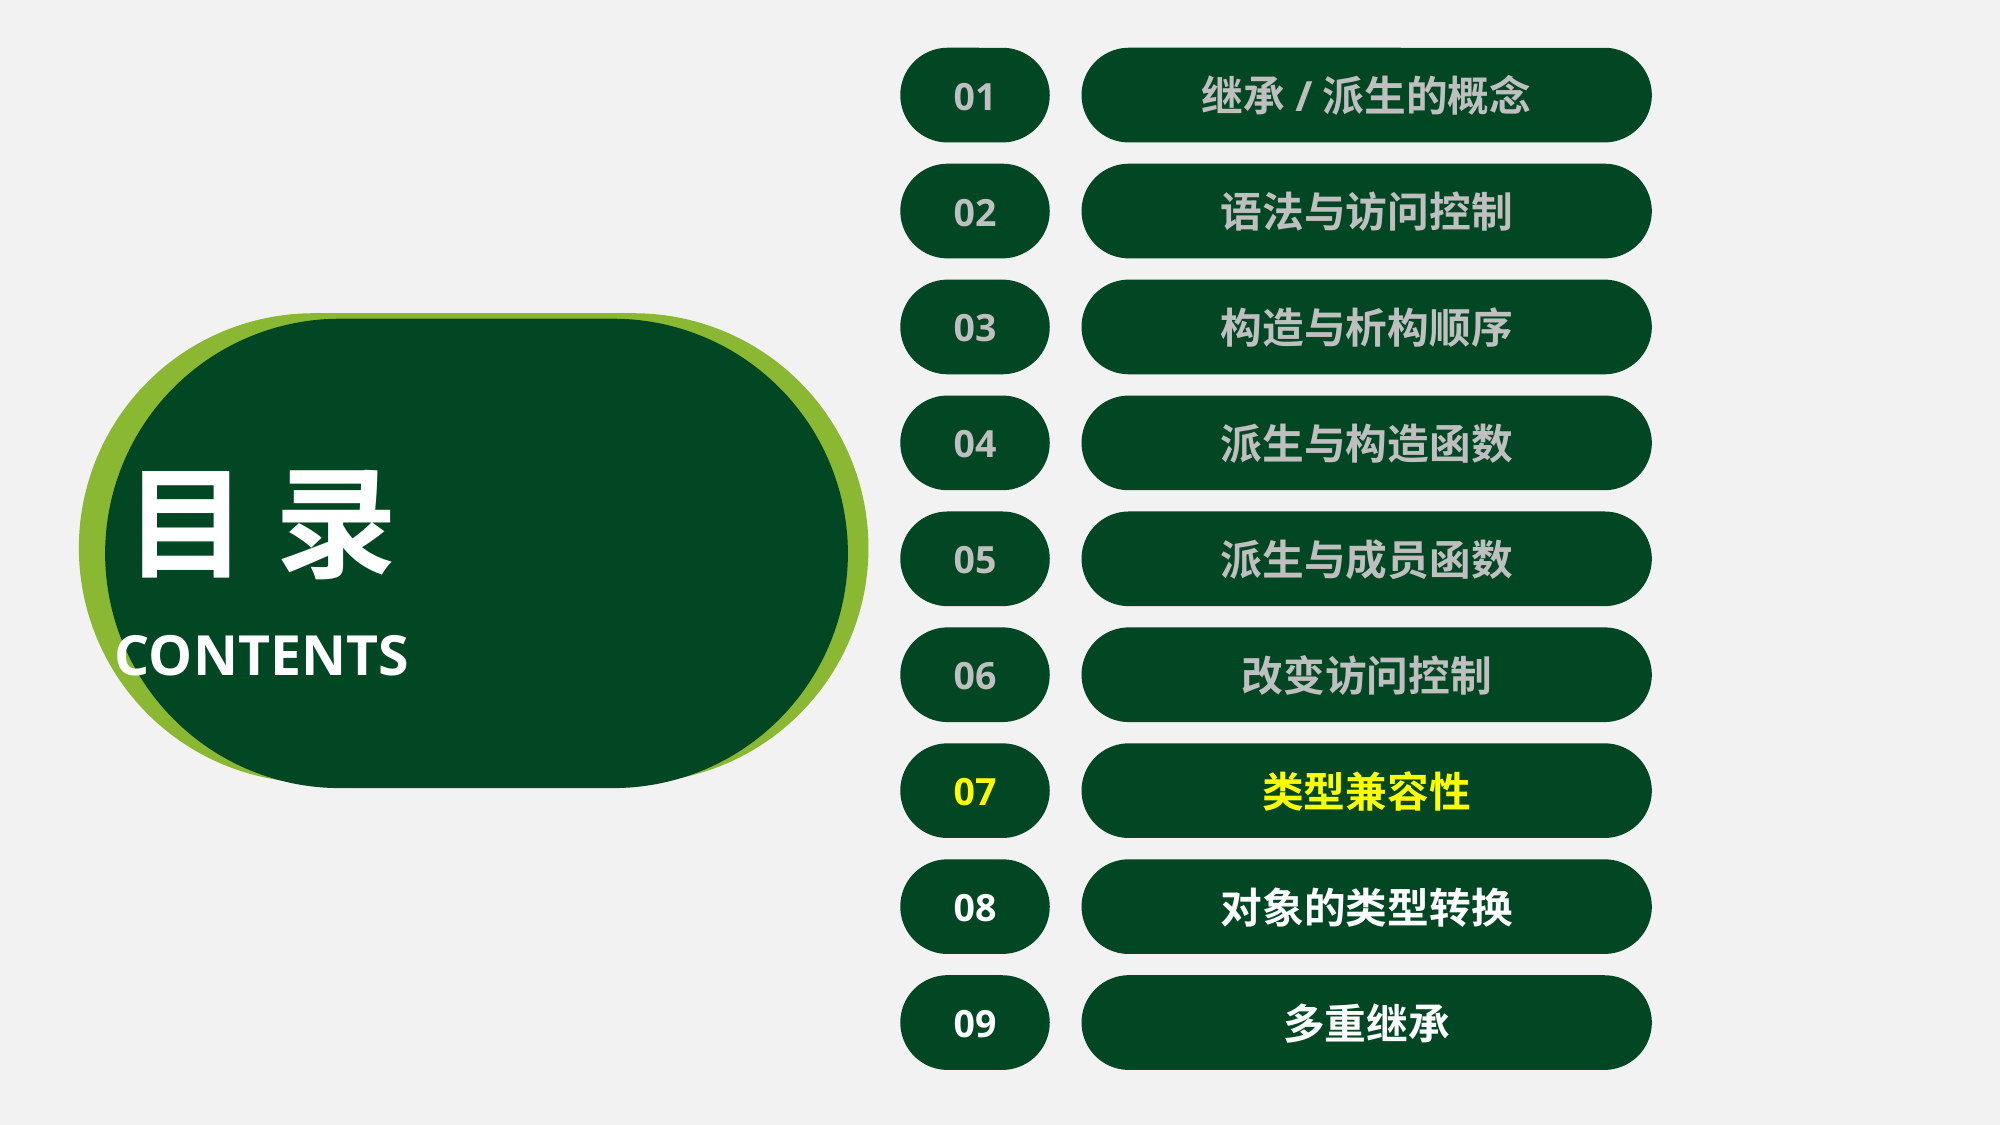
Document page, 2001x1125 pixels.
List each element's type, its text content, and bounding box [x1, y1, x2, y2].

text_box 改变访问控制 [1080, 626, 1653, 724]
text_box 构造与析构顺序 [1080, 278, 1653, 376]
text_box 继承/派生的概念 [1080, 46, 1653, 144]
text_box 03 [899, 278, 1051, 376]
text_box 派生与构造函数 [1080, 394, 1653, 492]
text_box 06 [899, 626, 1051, 724]
text_box [104, 317, 849, 790]
text_box 目 录 [110, 439, 413, 601]
text_box [77, 312, 870, 777]
text_box 01 [899, 46, 1051, 144]
text_box 多重继承 [1080, 974, 1653, 1071]
text_box 05 [899, 510, 1051, 608]
text_box 09 [899, 974, 1051, 1071]
text_box 08 [899, 858, 1051, 956]
text_box 04 [899, 394, 1051, 492]
text_box [128, 694, 271, 780]
text_box CONTENTS [99, 612, 425, 694]
text_box 派生与成员函数 [1080, 510, 1653, 608]
text_box 对象的类型转换 [1080, 858, 1653, 956]
text_box 02 [899, 162, 1051, 260]
text_box 语法与访问控制 [1080, 162, 1653, 260]
text_box 类型兼容性 [1080, 742, 1653, 840]
text_box 07 [899, 742, 1051, 840]
